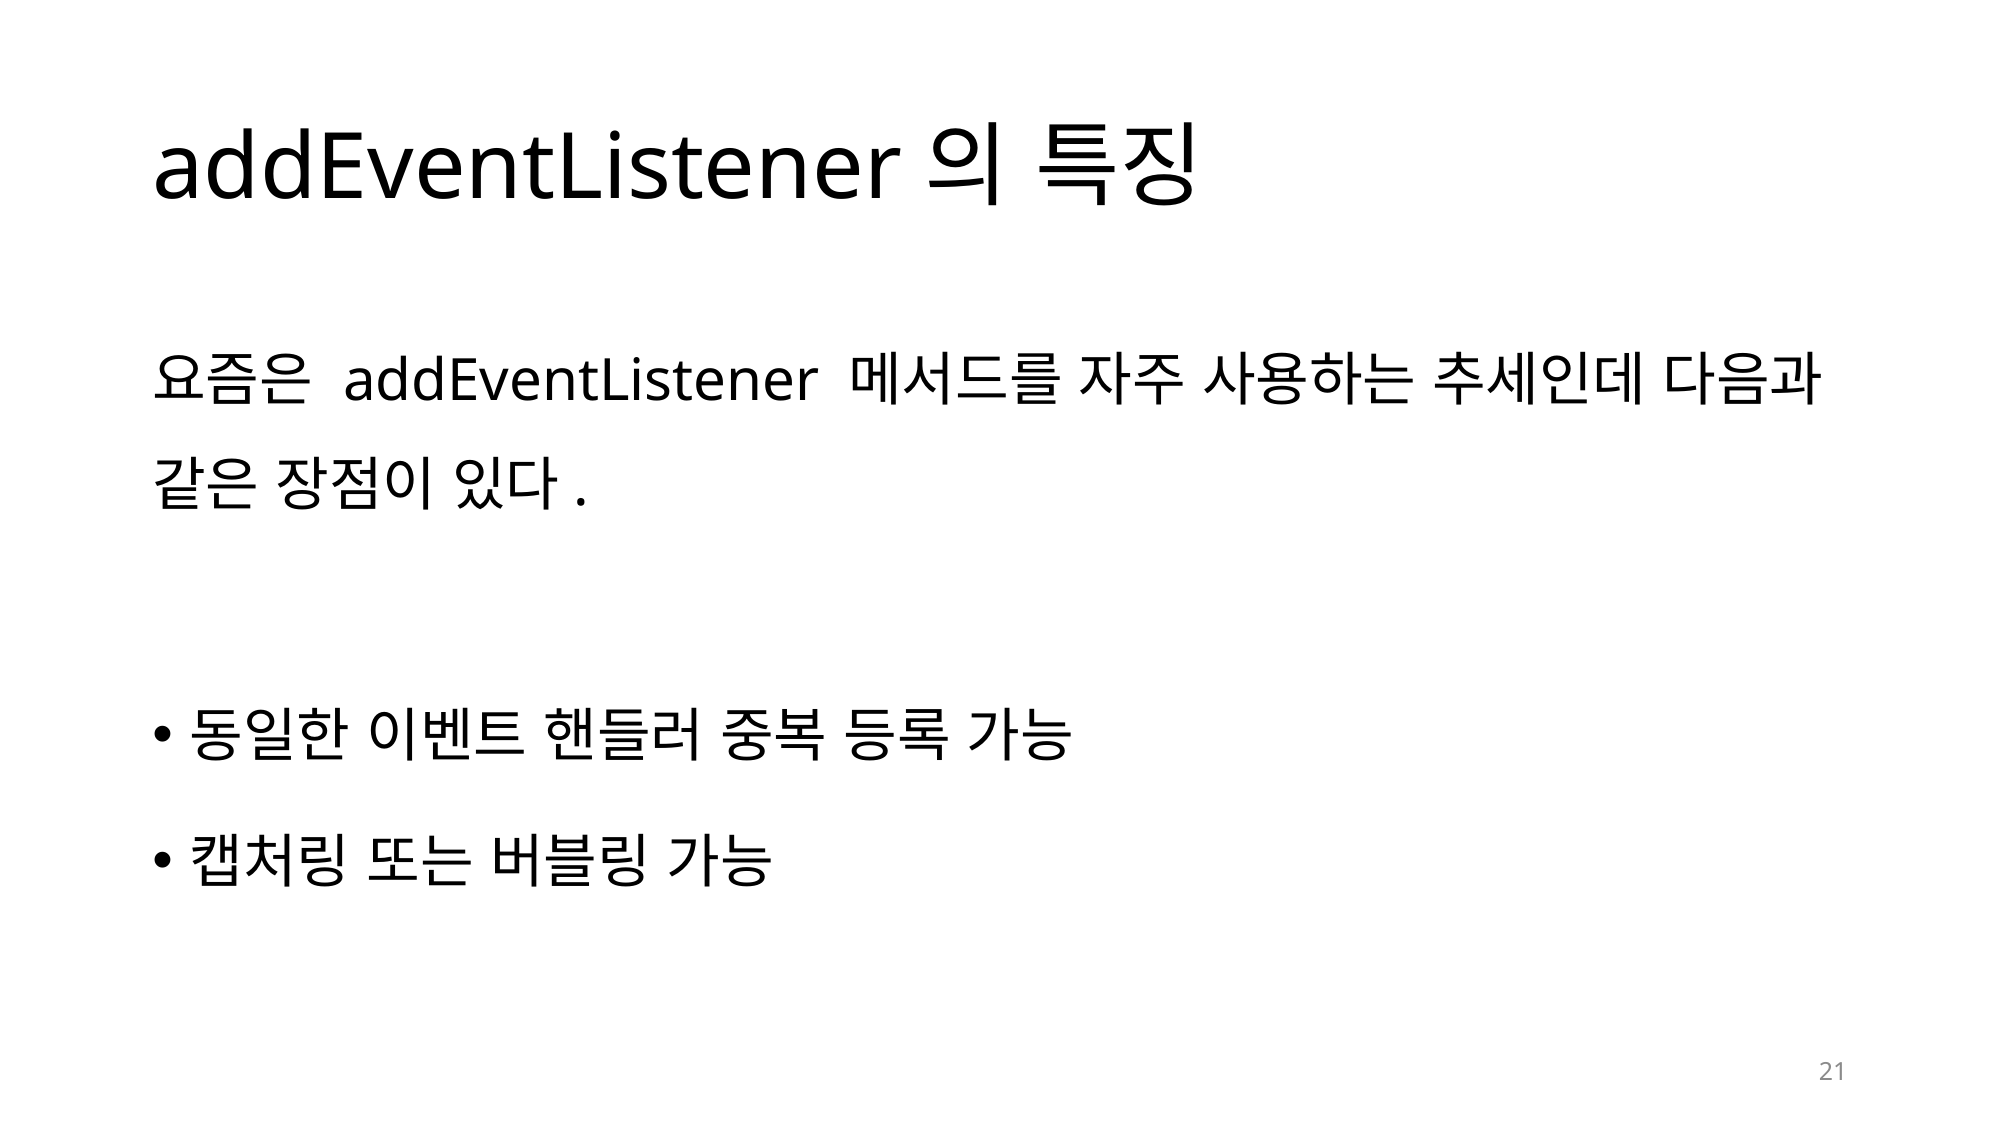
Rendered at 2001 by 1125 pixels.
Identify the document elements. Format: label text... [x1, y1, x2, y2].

list 요즘은 addEventListener 메서드를 자주 사용하는 추세인데 다음과 같은 장점이 있다. 동일한 이벤트 핸들러 중복 등록 가능 캡처링 또는 버블링 가능 [137, 299, 1863, 1014]
slide_number 21 [1412, 1042, 1863, 1103]
title addEventListener의 특징 [137, 59, 1863, 278]
